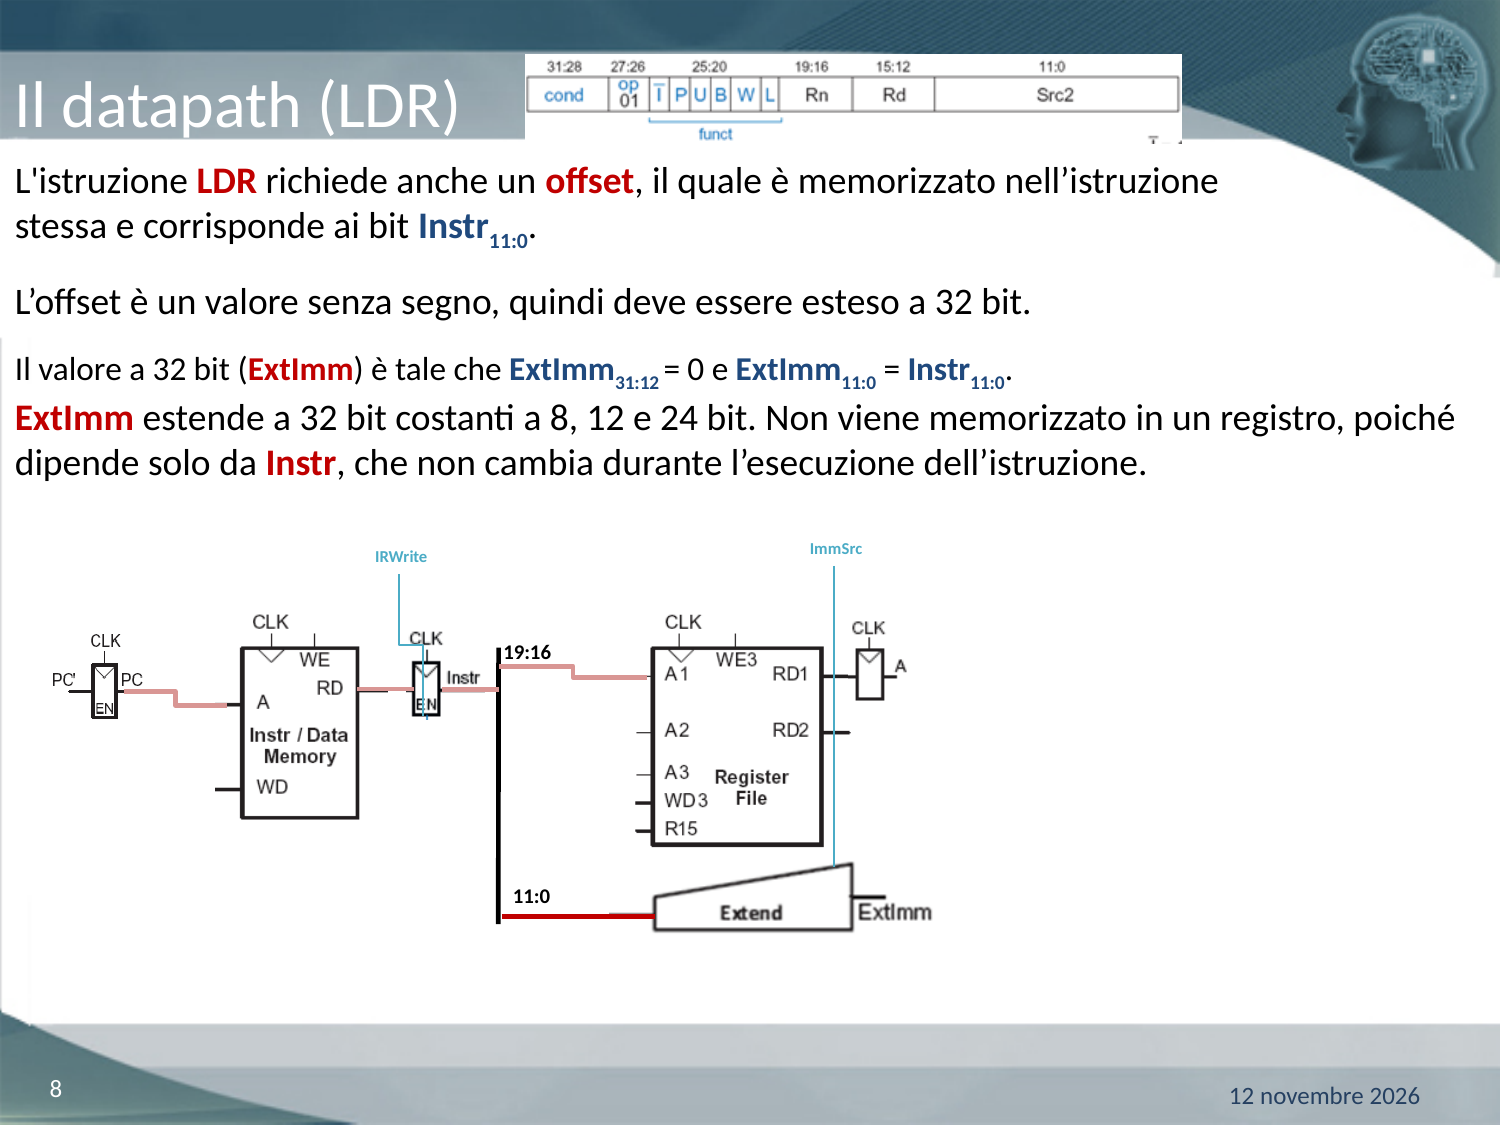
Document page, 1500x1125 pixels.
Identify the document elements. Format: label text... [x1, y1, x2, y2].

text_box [499, 665, 647, 678]
slide_number 8 [0, 1057, 112, 1118]
text_box IRWrite [360, 538, 445, 574]
text_box Il datapath (LDR) [0, 54, 523, 149]
picture [0, 0, 1500, 149]
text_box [497, 856, 940, 943]
slide_number 14 giugno 2019 [1149, 1065, 1500, 1125]
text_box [339, 633, 483, 658]
text_box ImmSrc [795, 530, 879, 566]
text_box 19:16 [490, 631, 567, 664]
text_box L'istruzione LDR richiede anche un offset, il quale è memorizzato nell’istruzione stessa e corrisponde ai bit Instr11:0. L’offset è un valore senza segno, quindi deve essere esteso a 32 bit. Il valore a 32 bit (ExtImm) è tale che ExtImm31:12 = 0 e ExtImm11:0 = Instr11:0. ExtImm estende a 32 bit costanti a 8, 12 e 24 bit. Non viene memorizzato in un registro, poiché dipende solo da Instr, che non cambia durante l’esecuzione dell’istruzione. [0, 149, 1500, 491]
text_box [123, 691, 227, 706]
picture [0, 491, 1500, 1125]
